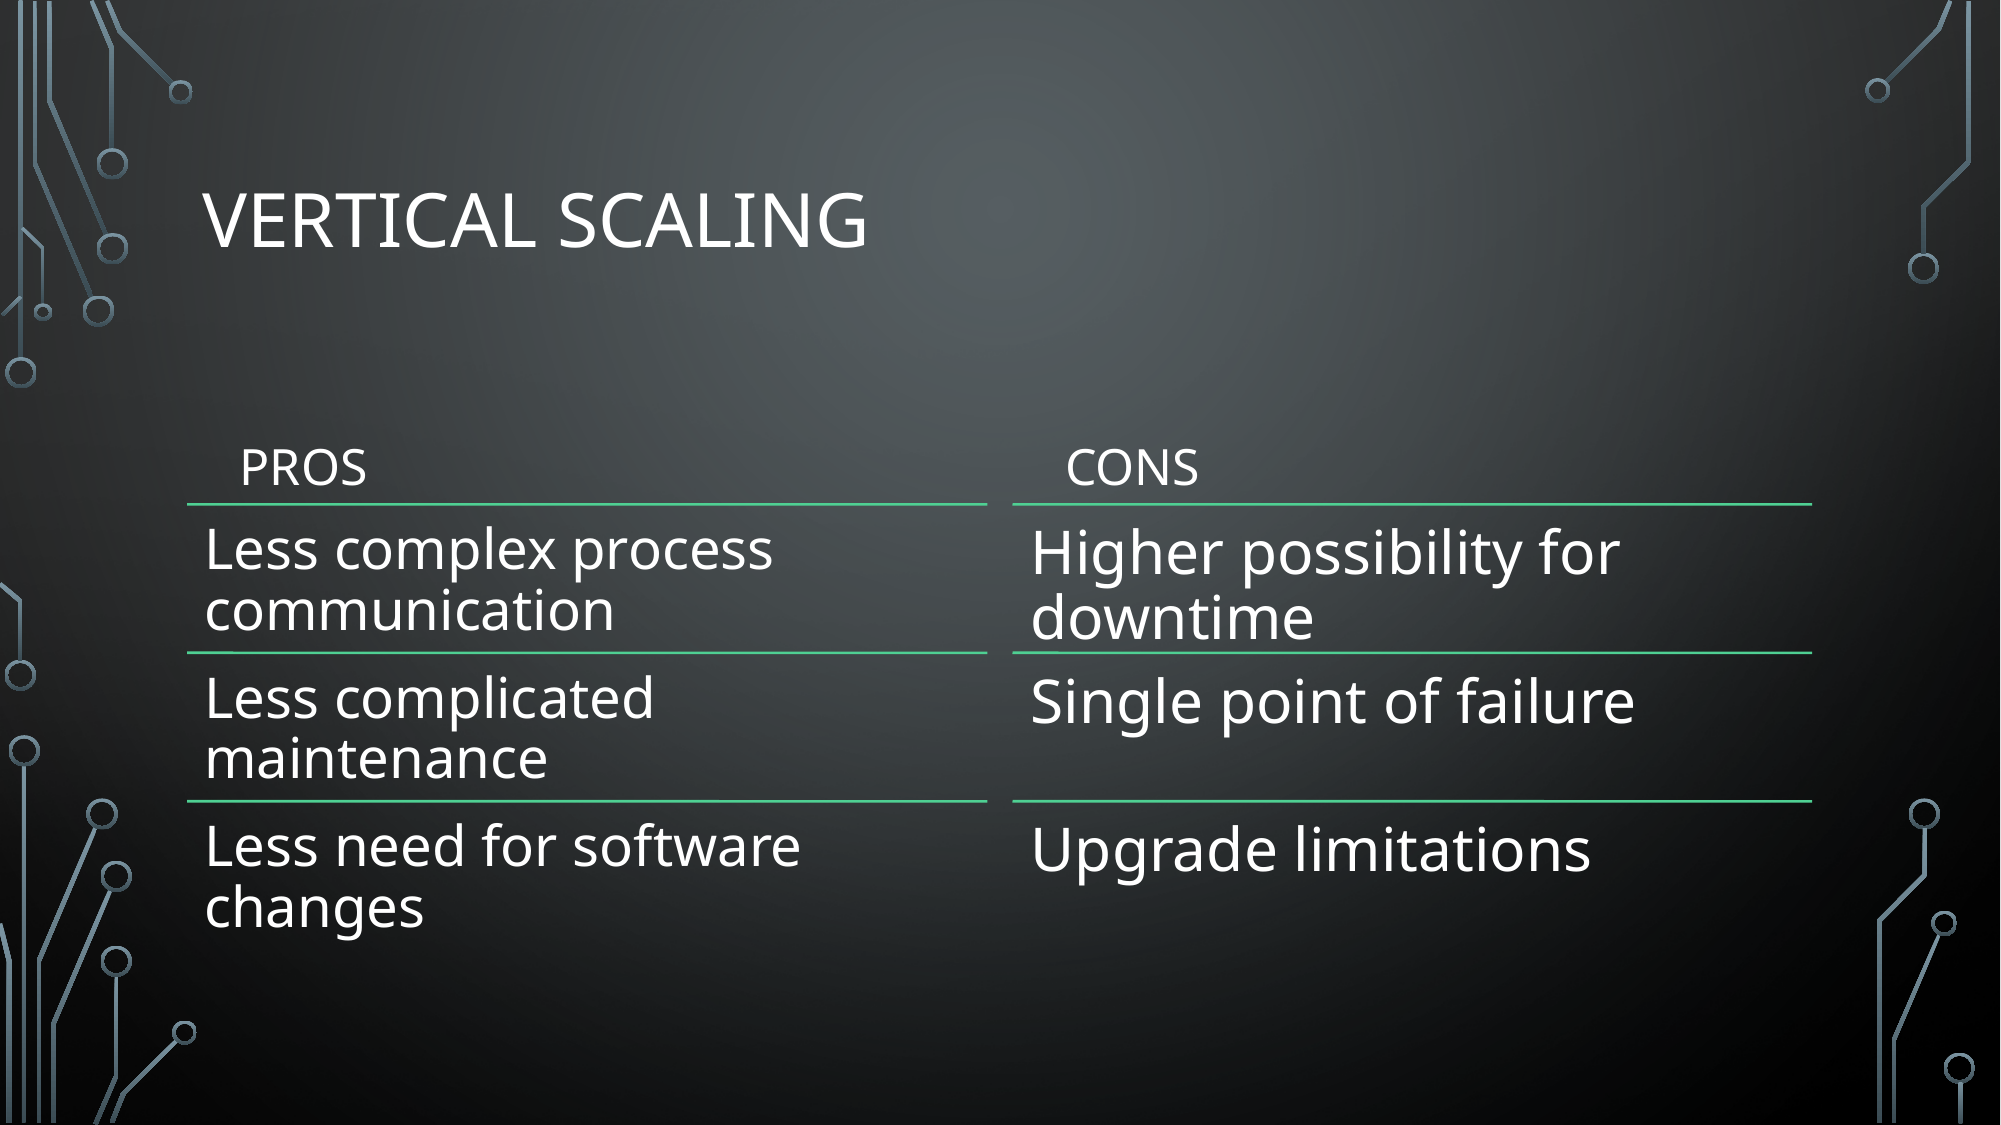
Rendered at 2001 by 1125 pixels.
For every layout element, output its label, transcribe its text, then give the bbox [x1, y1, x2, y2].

list Cons [1050, 369, 1813, 503]
title Vertical Scaling [187, 101, 1813, 344]
list Pros [224, 369, 988, 503]
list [1012, 503, 1813, 951]
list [186, 503, 988, 951]
